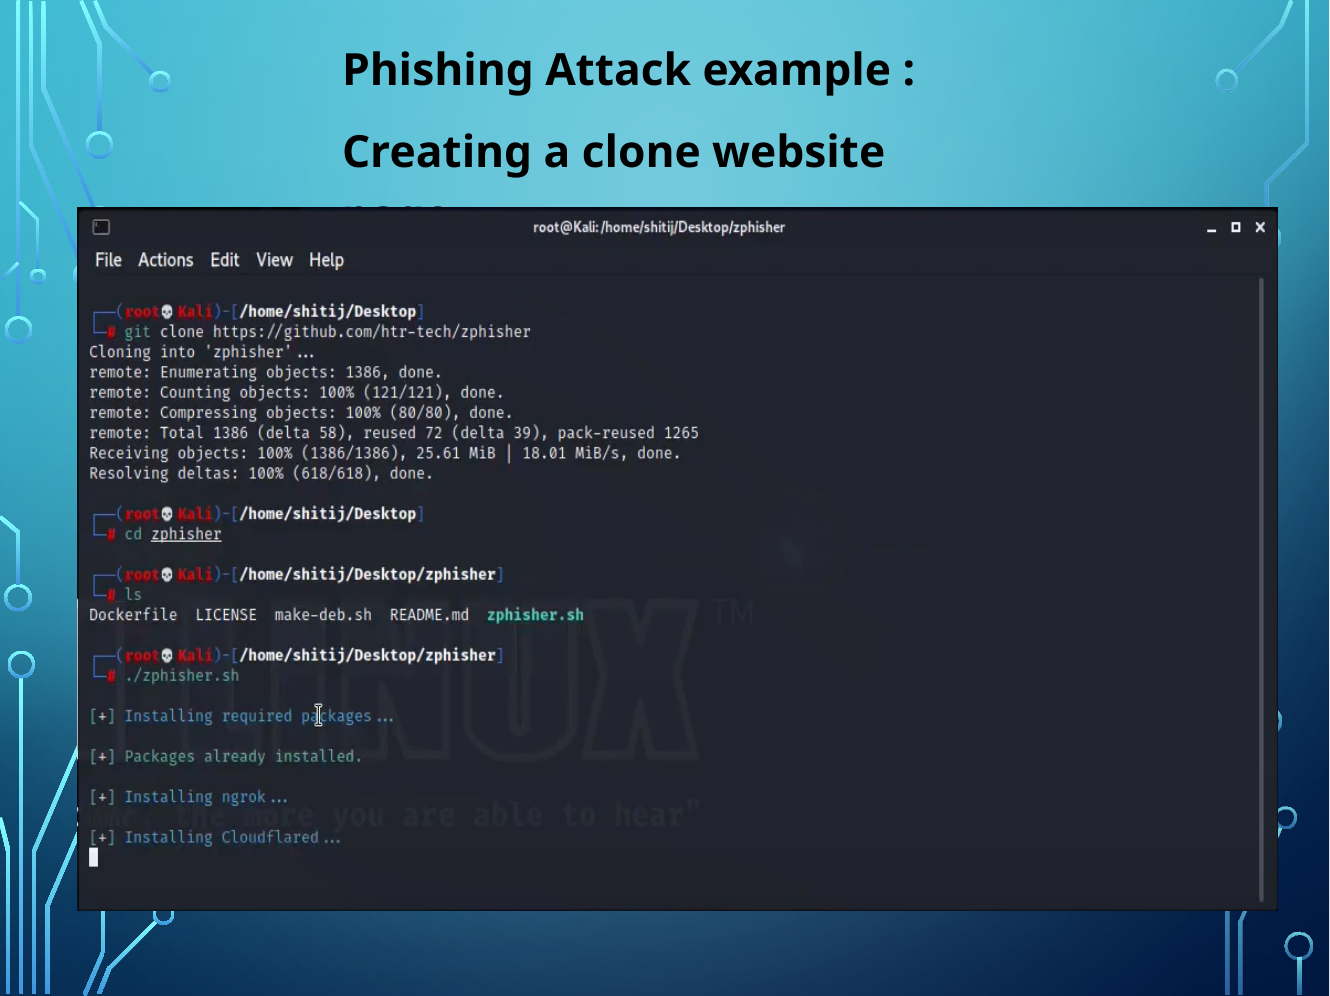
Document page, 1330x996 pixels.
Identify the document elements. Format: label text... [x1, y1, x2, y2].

picture [76, 207, 1278, 911]
list Phishing Attack example : Creating a clone website page [327, 22, 1003, 207]
